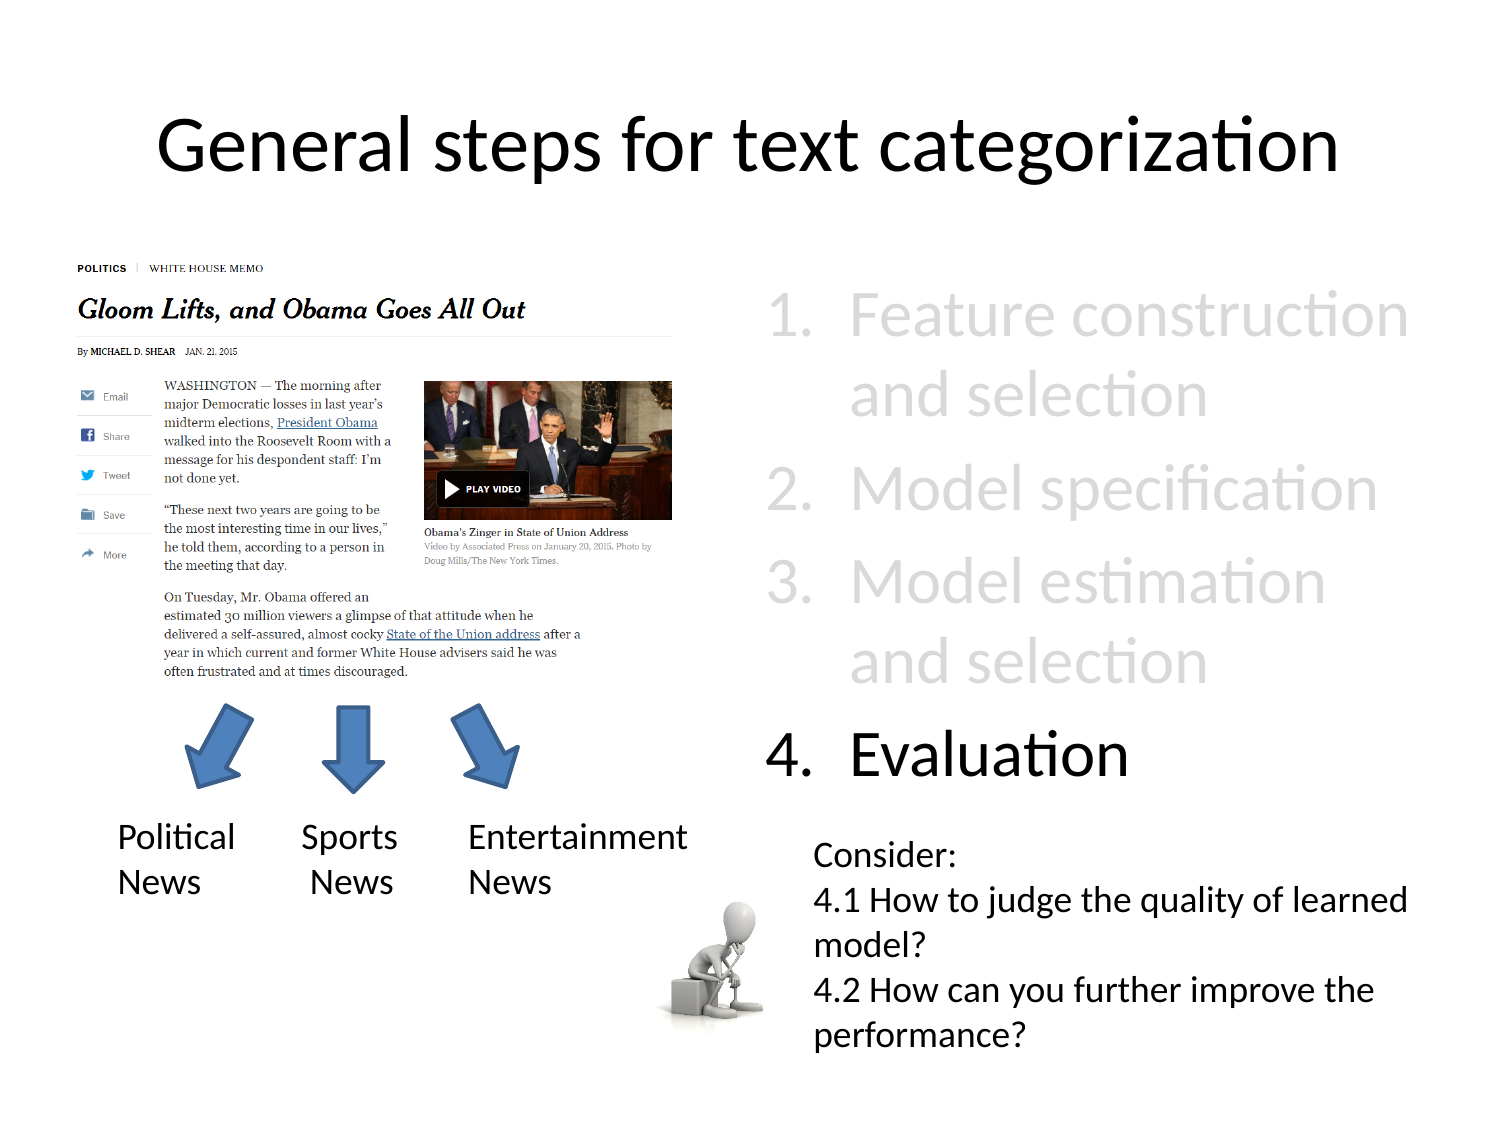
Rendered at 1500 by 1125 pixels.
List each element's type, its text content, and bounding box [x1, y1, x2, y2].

list Feature construction and selection Model specification Model estimation and selection Evaluation [750, 262, 1444, 821]
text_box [286, 707, 421, 911]
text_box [102, 707, 254, 911]
title General steps for text categorization [75, 45, 1425, 233]
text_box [631, 822, 1481, 1066]
picture [74, 262, 674, 678]
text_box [453, 707, 713, 912]
